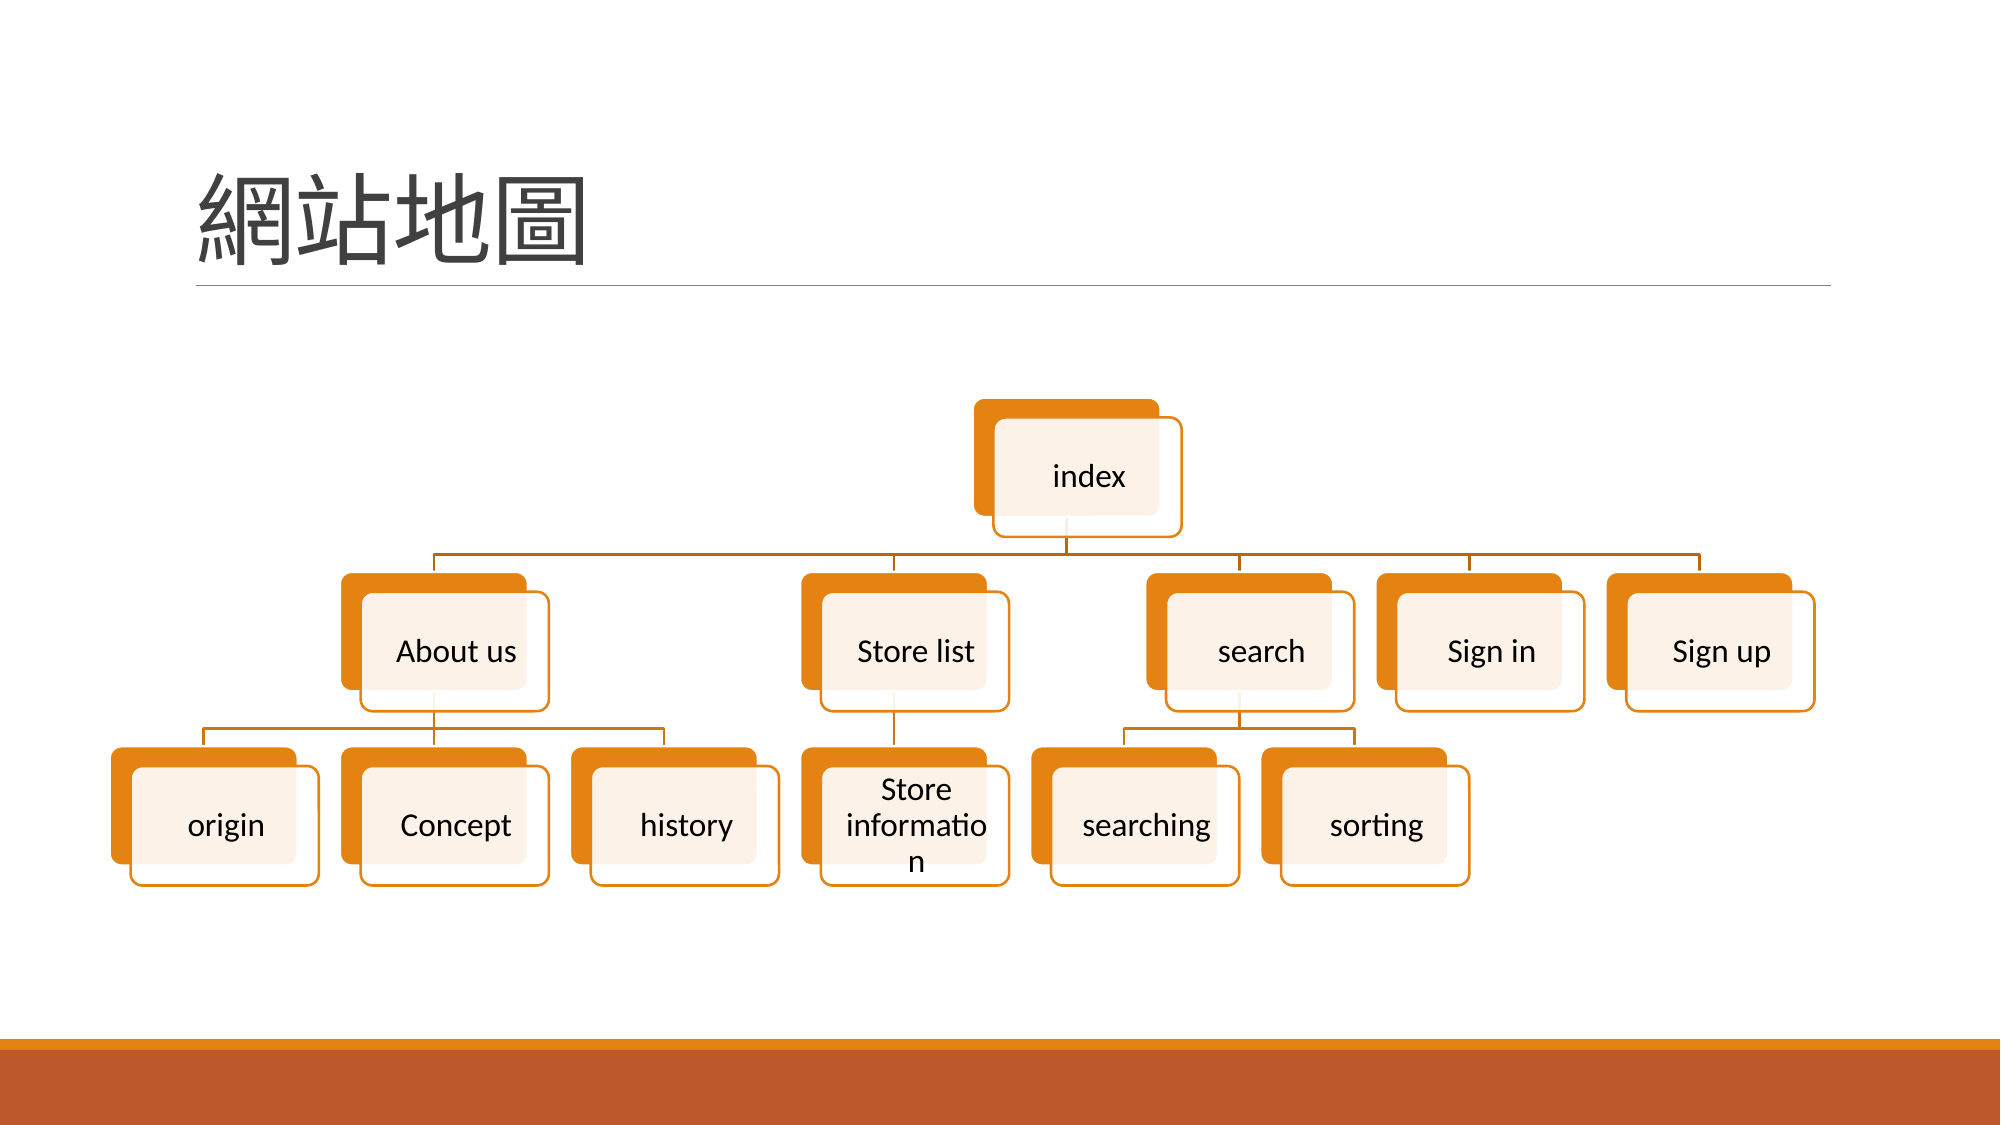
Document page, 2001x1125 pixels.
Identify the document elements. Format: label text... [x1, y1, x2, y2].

title 網站地圖 [180, 47, 1830, 285]
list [108, 276, 1816, 1007]
